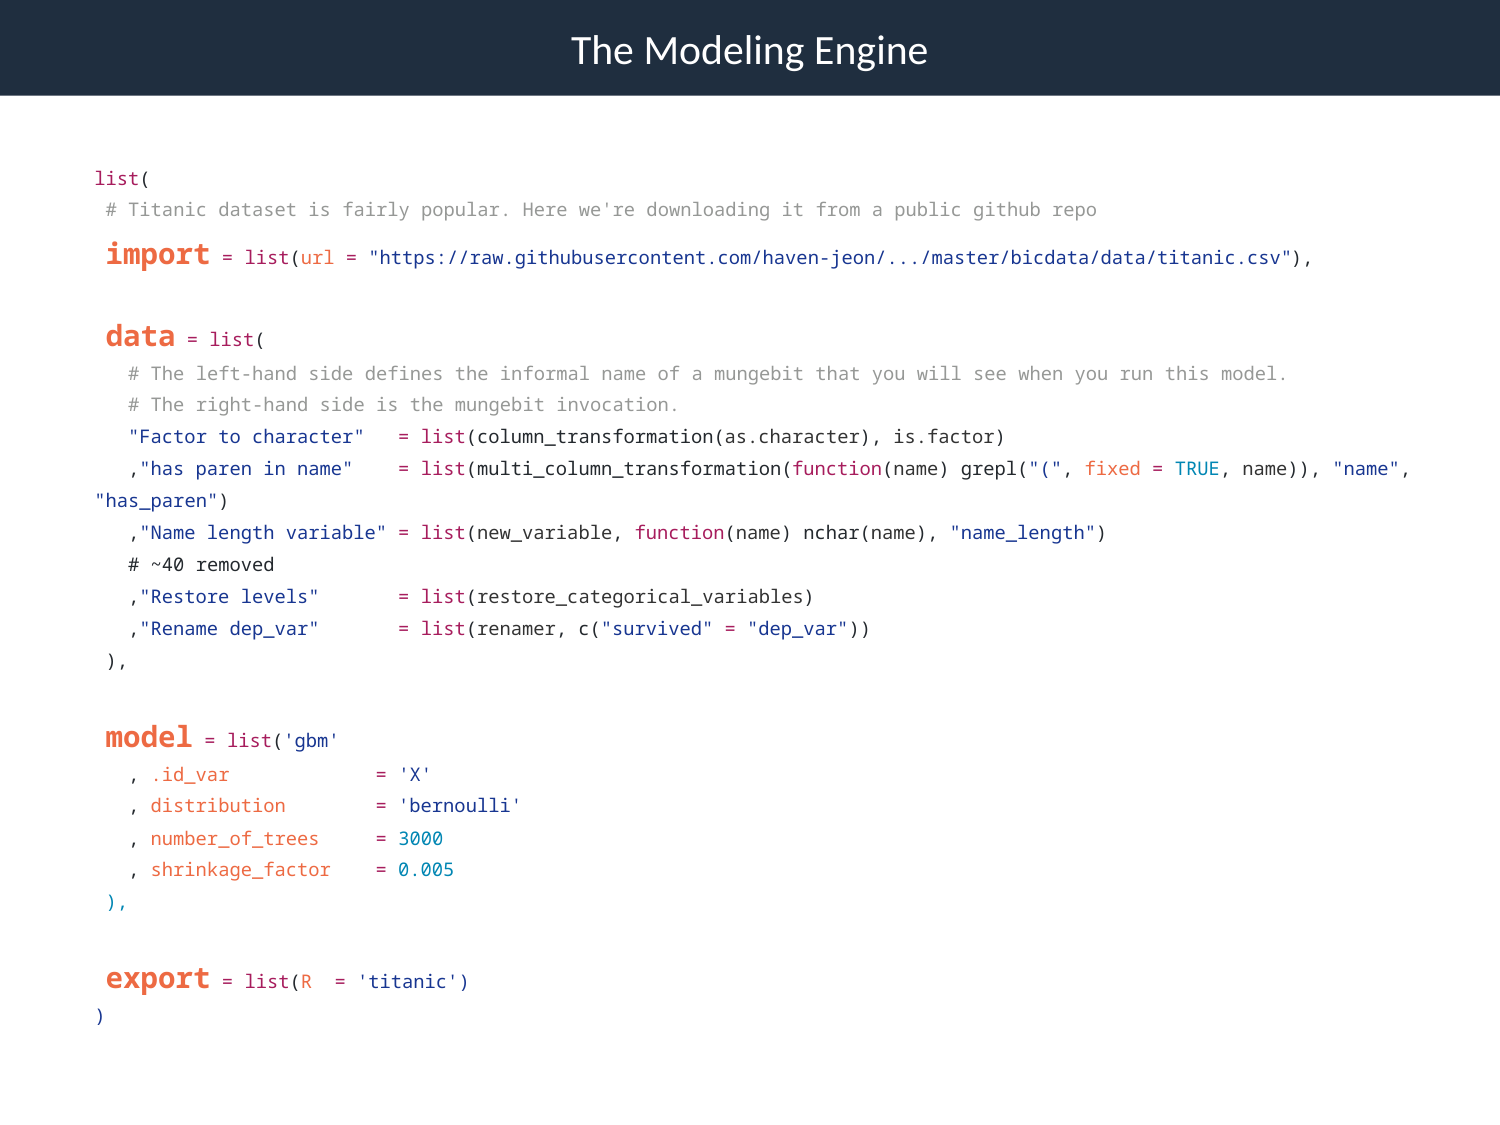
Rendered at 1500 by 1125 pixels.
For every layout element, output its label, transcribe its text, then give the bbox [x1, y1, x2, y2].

text_box list( # Titanic dataset is fairly popular. Here we're downloading it from a public github repo import = list(url = "https://raw.githubusercontent.com/haven-jeon/.../master/bicdata/data/titanic.csv"), data = list( # The left-hand side defines the informal name of a mungebit that you will see when you run this model. # The right-hand side is the mungebit invocation. "Factor to character" = list(column_transformation(as.character), is.factor) ,"has paren in name" = list(multi_column_transformation(function(name) grepl("(", fixed = TRUE, name)), "name", "has_paren") ,"Name length variable" = list(new_variable, function(name) nchar(name), "name_length") # ~40 removed ,"Restore levels" = list(restore_categorical_variables) ,"Rename dep_var" = list(renamer, c("survived" = "dep_var")) ), model = list('gbm' , .id_var = 'X' , distribution = 'bernoulli' , number_of_trees = 3000 , shrinkage_factor = 0.005 ), export = list(R = 'titanic') ) [79, 149, 1459, 951]
list The Modeling Engine [0, 0, 1500, 96]
